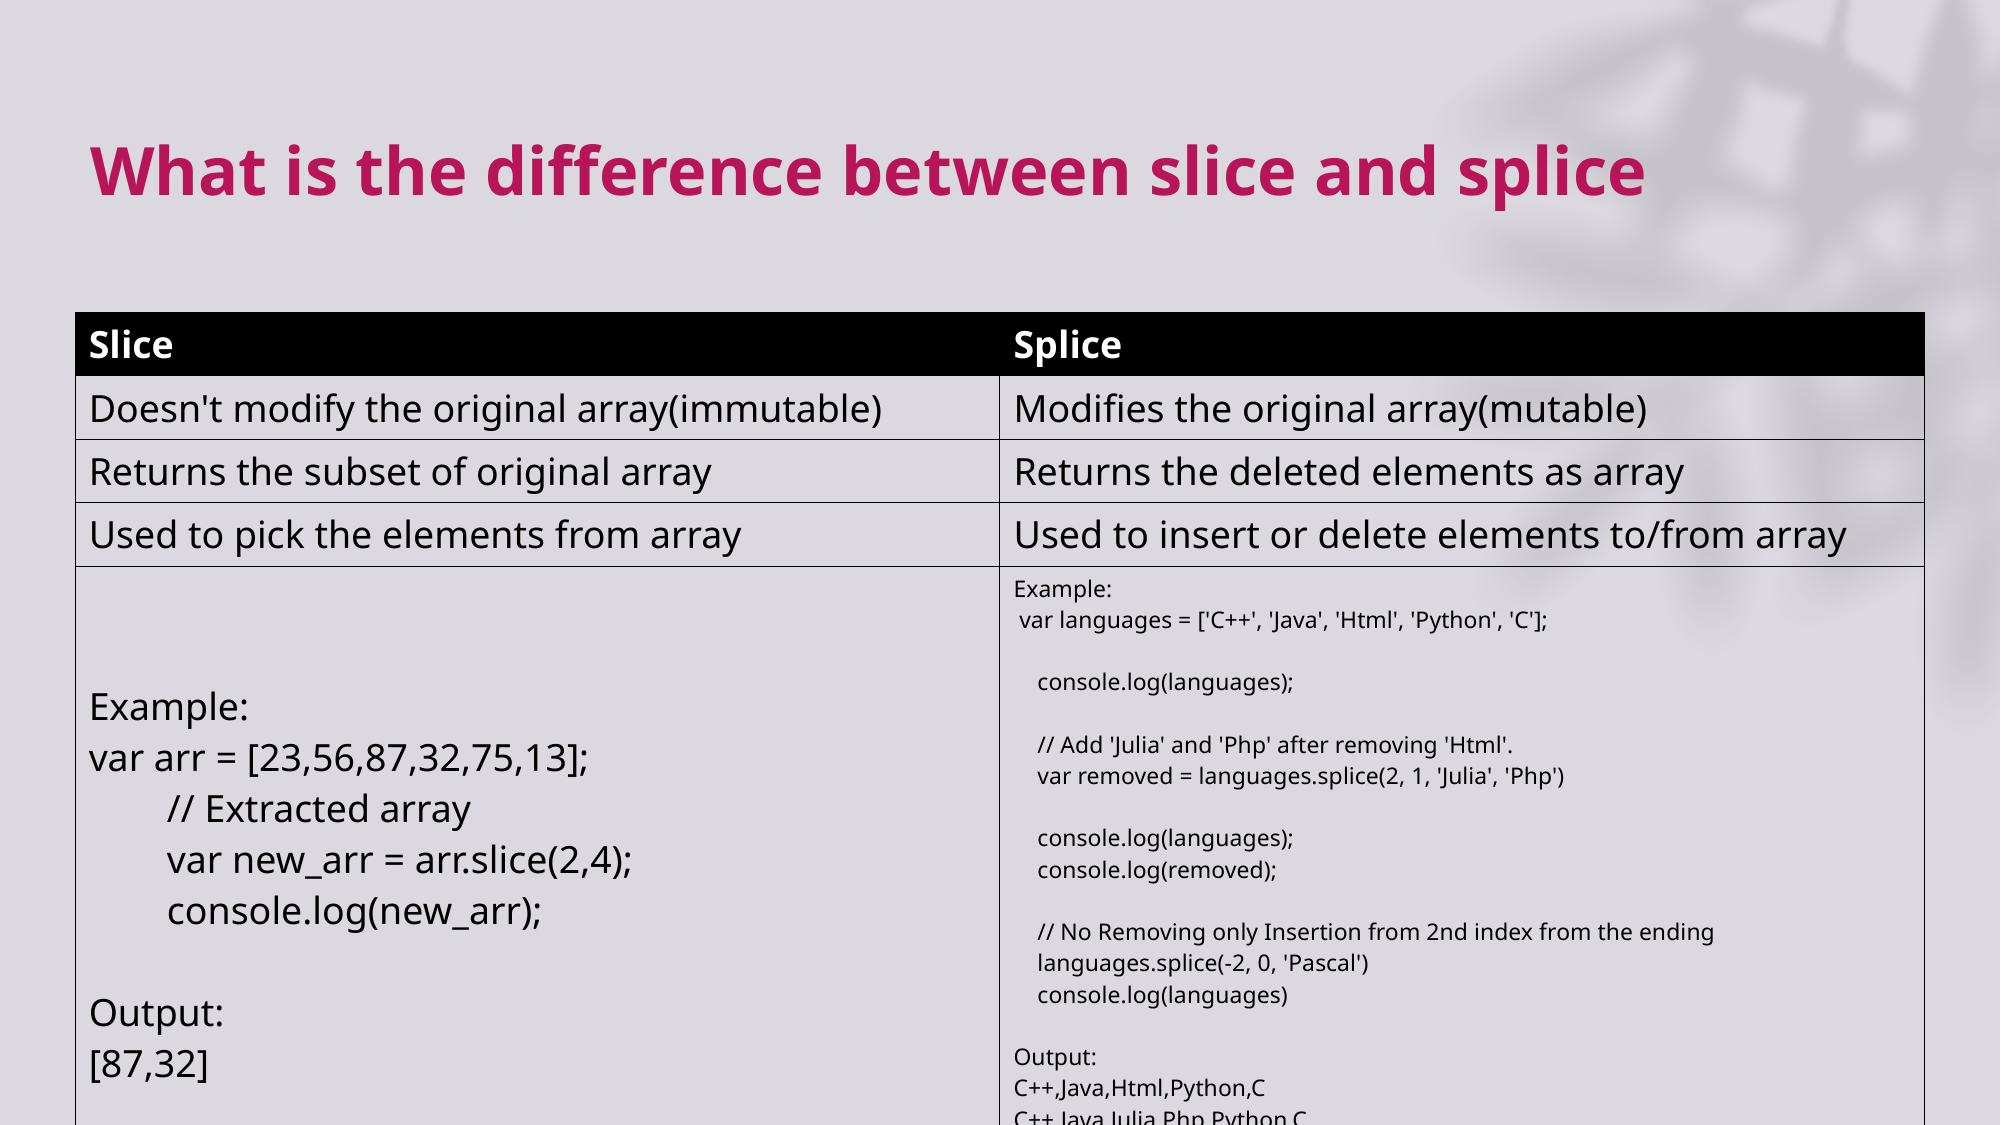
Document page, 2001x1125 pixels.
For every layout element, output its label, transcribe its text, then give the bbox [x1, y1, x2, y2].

table_cell Used to insert or delete elements to/from array [1000, 503, 1924, 566]
table_header Slice [76, 313, 1000, 375]
table_cell Doesn't modify the original array(immutable) [76, 376, 999, 439]
table_cell Example: var languages = ['C++', 'Java', 'Html', 'Python', 'C']; console.log(languages); // Add 'Julia' and 'Php' after removing 'Html'. var removed = languages.splice(2, 1, 'Julia', 'Php') console.log(languages); console.log(removed); // No Removing only Insertion from 2nd index from the ending languages.splice(-2, 0, 'Pascal') console.log(languages) Output: C++,Java,Html,Python,C C++,Java,Julia,Php,Python,C Html C++,Java,Julia,Php,Pascal,Python,C [1000, 567, 1924, 1125]
table_cell Used to pick the elements from array [76, 503, 999, 566]
table_cell Example: var arr = [23,56,87,32,75,13]; // Extracted array var new_arr = arr.slice(2,4); console.log(new_arr); Output: [87,32] [76, 567, 999, 1125]
table_cell Returns the deleted elements as array [1000, 440, 1924, 502]
table_cell Returns the subset of original array [76, 440, 999, 502]
table_cell Modifies the original array(mutable) [1000, 376, 1924, 439]
title What is the difference between slice and splice [75, 60, 1863, 278]
table_header Splice [1000, 313, 1924, 375]
